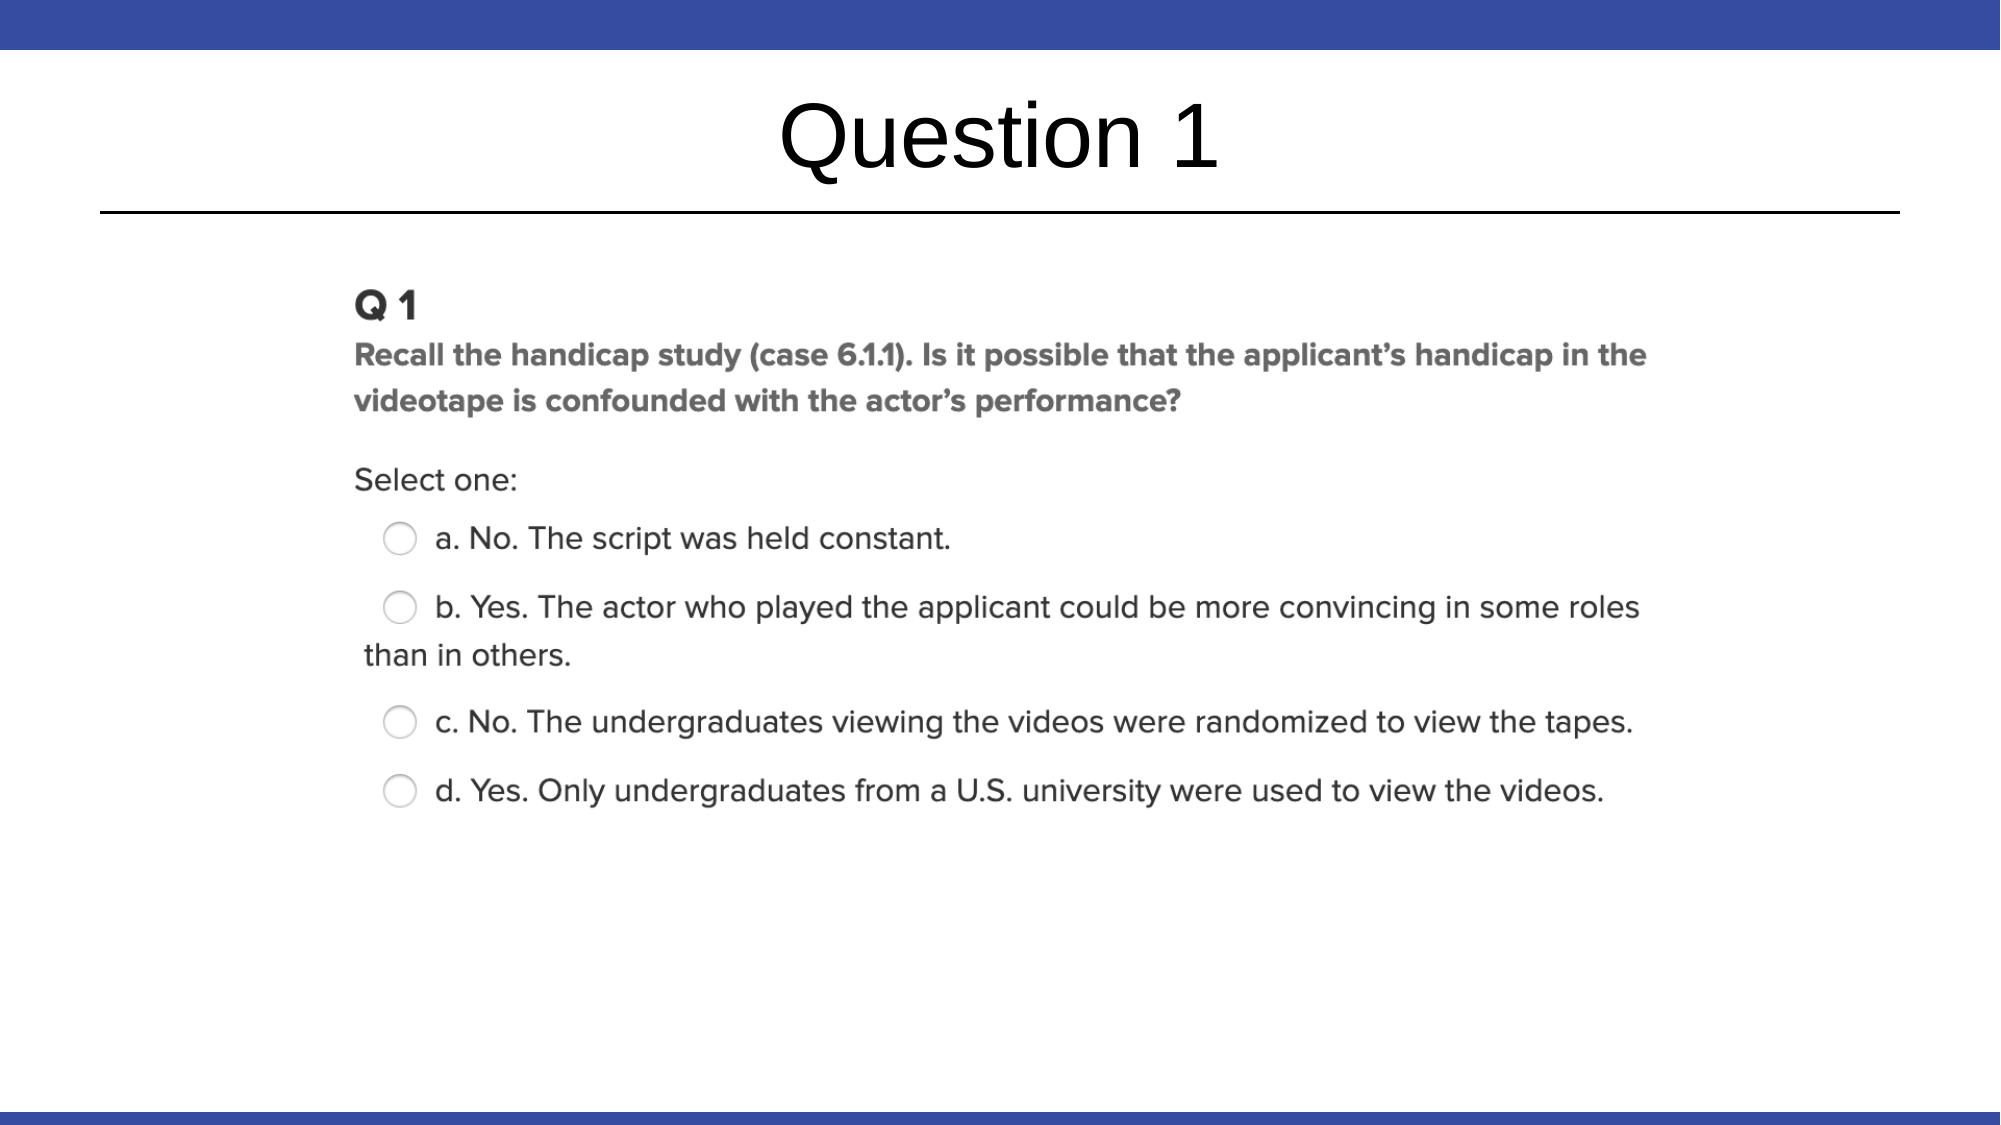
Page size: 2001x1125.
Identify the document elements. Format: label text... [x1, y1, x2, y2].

picture [299, 256, 1701, 868]
title Question 1 [99, 37, 1900, 225]
